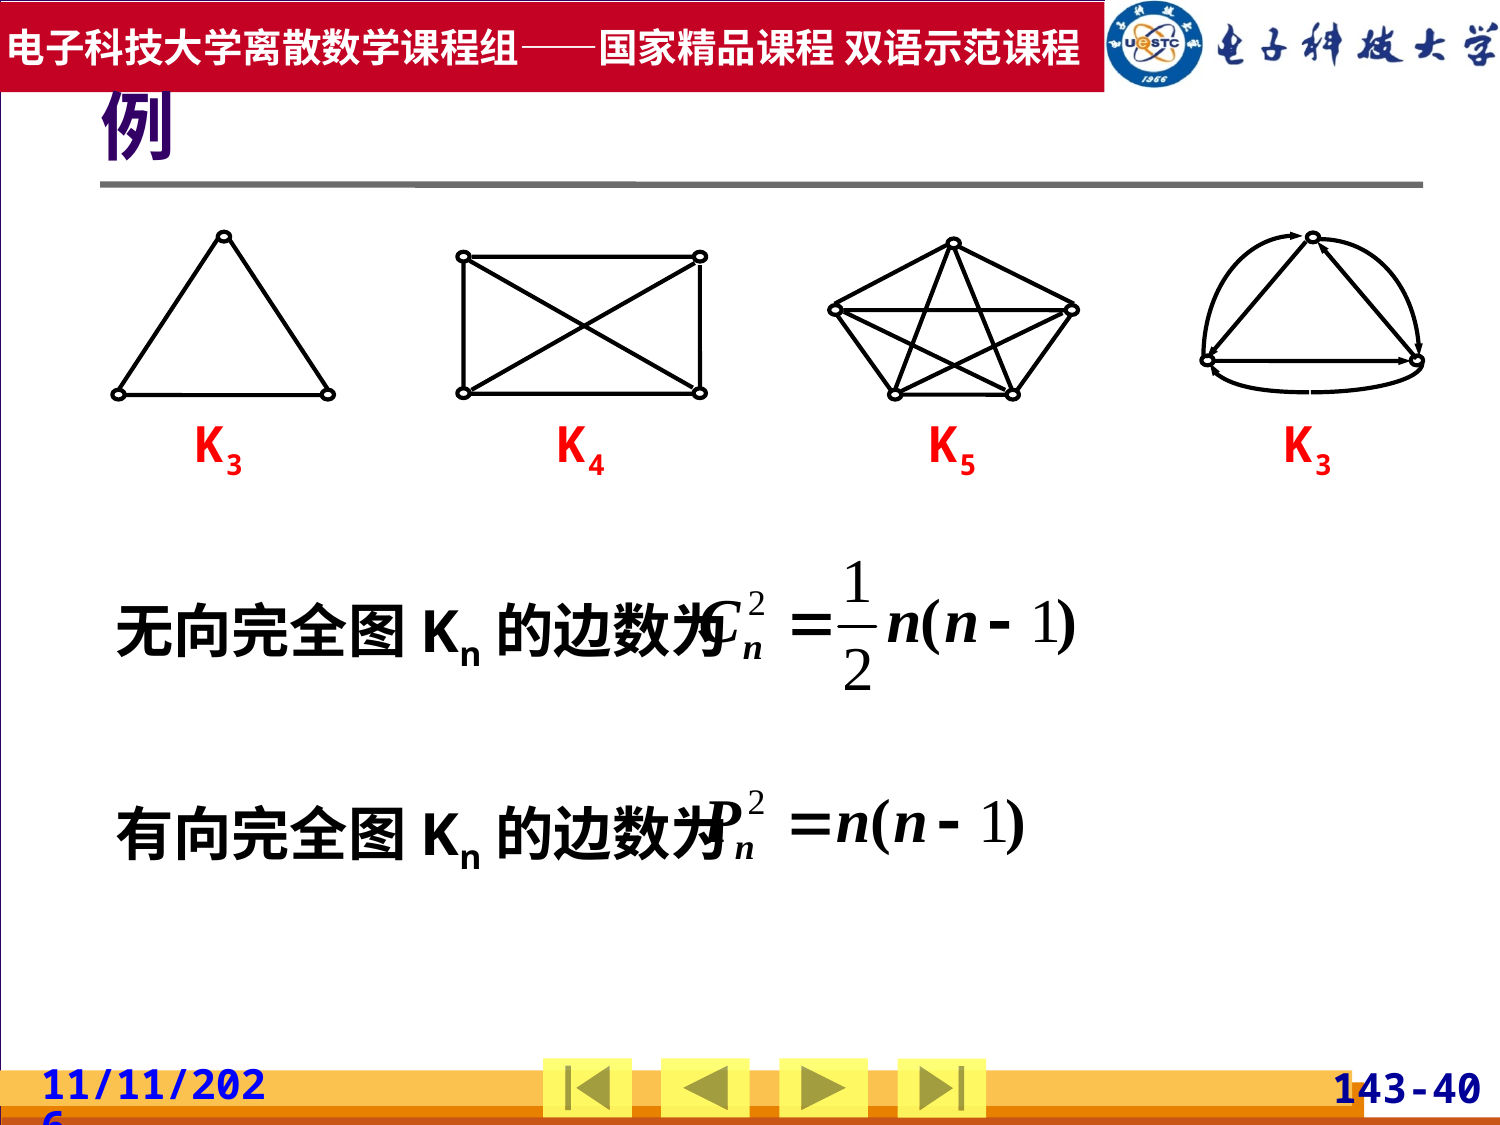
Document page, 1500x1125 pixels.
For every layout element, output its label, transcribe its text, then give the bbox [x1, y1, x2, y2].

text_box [690, 538, 1088, 706]
picture [1105, 0, 1500, 89]
list 无向完全图Kn的边数为 有向完全图Kn的边数为 [100, 570, 1424, 866]
title 例 [100, 54, 1424, 207]
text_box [456, 251, 707, 474]
text_box 2019/5/19 [34, 1058, 283, 1116]
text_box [1201, 232, 1424, 474]
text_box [828, 238, 1079, 474]
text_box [690, 774, 1039, 874]
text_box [111, 231, 335, 474]
